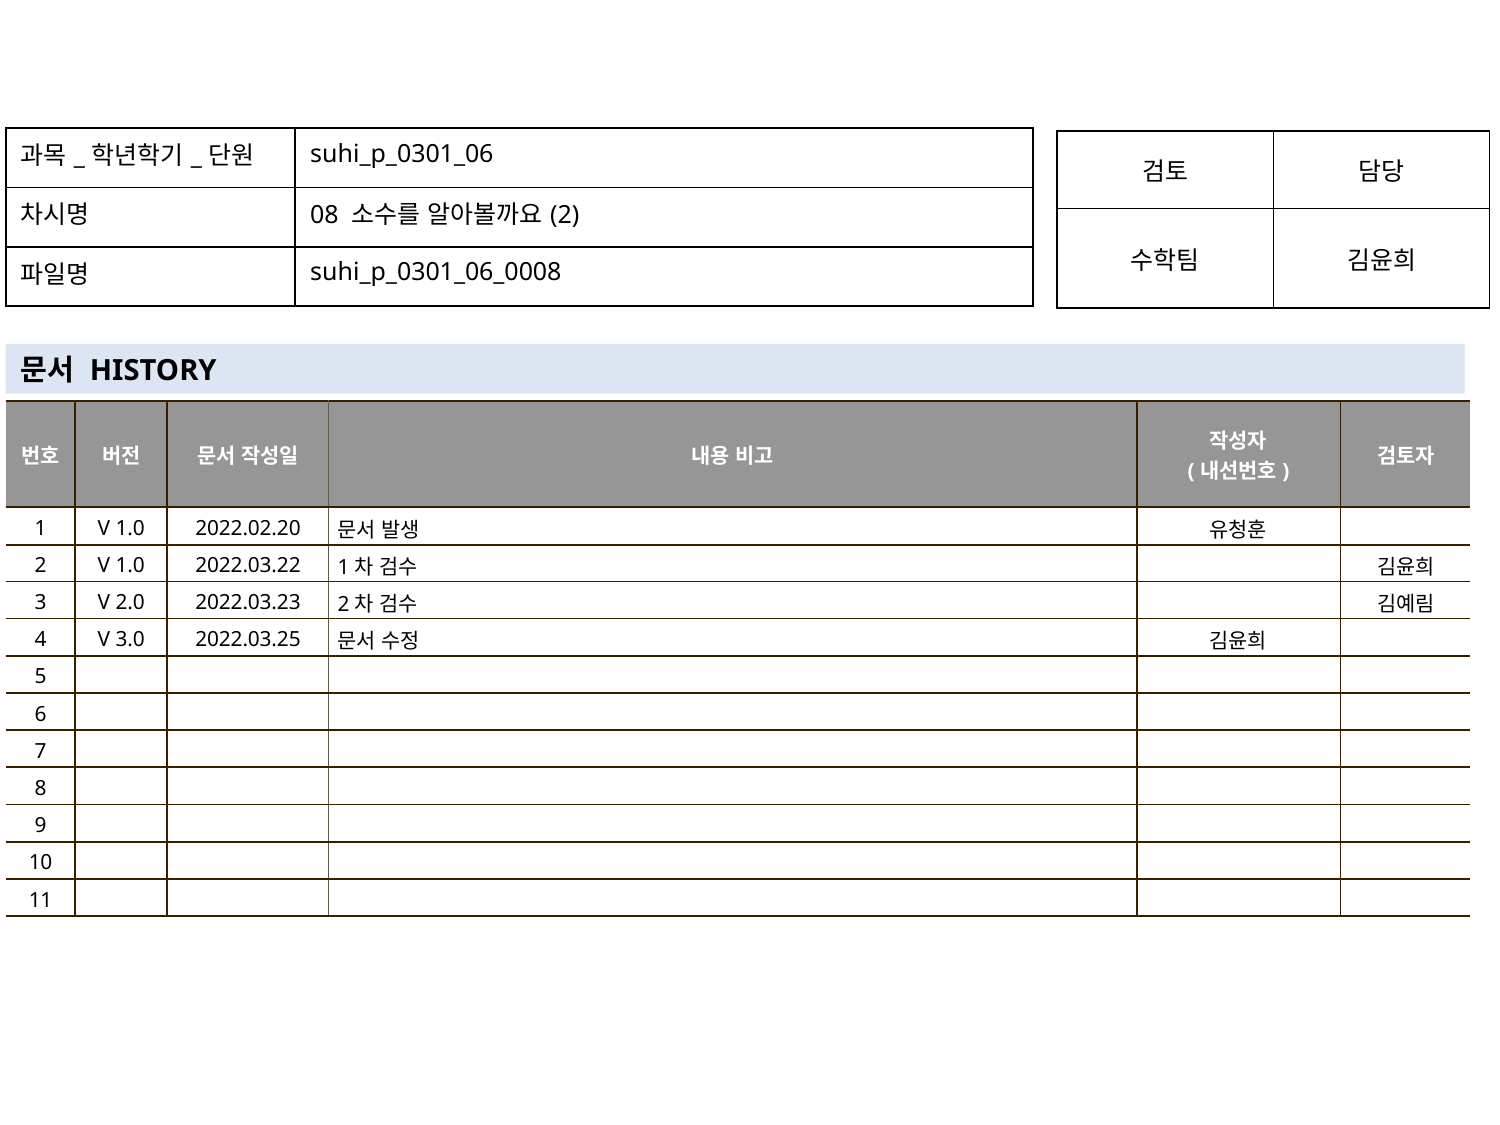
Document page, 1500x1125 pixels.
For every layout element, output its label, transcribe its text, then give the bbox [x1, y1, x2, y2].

table_cell [1138, 546, 1340, 581]
table_header 버전 [76, 402, 166, 506]
table_cell [329, 768, 1136, 804]
table_cell 7 [6, 731, 74, 766]
table_cell [1341, 694, 1470, 729]
table_cell [76, 768, 166, 804]
table_cell 김윤희 [1341, 546, 1470, 581]
table_cell 유청훈 [1138, 508, 1340, 544]
table_cell [168, 880, 328, 915]
table_cell 문서 수정 [329, 619, 1136, 655]
table_cell 2022.03.22 [168, 546, 328, 581]
table_cell [1341, 880, 1470, 915]
table_cell [76, 694, 166, 729]
table_header 내용 비고 [329, 402, 1136, 506]
table_header 담당 [1274, 132, 1489, 208]
table_cell [1341, 805, 1470, 841]
table_cell 김윤희 [1274, 209, 1489, 307]
table_cell [1341, 731, 1470, 766]
table_cell [329, 657, 1136, 692]
table_cell [1138, 768, 1340, 804]
table_cell [76, 843, 166, 878]
table_cell 2 [6, 546, 74, 581]
table_cell 문서 발생 [329, 508, 1136, 544]
table_cell [1138, 731, 1340, 766]
table_cell [168, 768, 328, 804]
table_cell 2022.02.20 [168, 508, 328, 544]
table_cell [1138, 657, 1340, 692]
table_cell 6 [6, 694, 74, 729]
table_cell V 1.0 [76, 508, 166, 544]
table_cell V 3.0 [76, 619, 166, 655]
table_cell 2022.03.23 [168, 582, 328, 618]
table_cell 9 [6, 805, 74, 841]
table_cell [168, 694, 328, 729]
table_cell suhi_p_0301_06_0008 [296, 248, 1032, 305]
table_cell 김윤희 [1138, 619, 1340, 655]
table_cell [168, 805, 328, 841]
table_cell [168, 731, 328, 766]
table_cell 차시명 [7, 188, 294, 246]
table_cell 4 [6, 619, 74, 655]
table_cell [1138, 805, 1340, 841]
table_cell [329, 731, 1136, 766]
table_cell [76, 880, 166, 915]
table_cell 수학팀 [1058, 209, 1273, 307]
table_header 문서 작성일 [168, 402, 328, 506]
table_cell 2022.03.25 [168, 619, 328, 655]
table_cell [1138, 843, 1340, 878]
table_cell [168, 843, 328, 878]
table_cell [76, 657, 166, 692]
table_cell [1341, 768, 1470, 804]
table_cell [76, 805, 166, 841]
table_cell [76, 731, 166, 766]
table_cell 08 소수를 알아볼까요(2) [296, 188, 1032, 246]
table_cell 1 [6, 508, 74, 544]
table_cell V 1.0 [76, 546, 166, 581]
table_cell 8 [6, 768, 74, 804]
table_cell [1341, 657, 1470, 692]
table_cell 10 [6, 843, 74, 878]
table_cell [1138, 694, 1340, 729]
text_box 문서 HISTORY [5, 343, 1465, 394]
table_cell 파일명 [7, 248, 294, 305]
table_cell [329, 843, 1136, 878]
table_cell 2차 검수 [329, 582, 1136, 618]
table_cell [1341, 619, 1470, 655]
table_header 작성자 (내선번호) [1138, 402, 1340, 506]
table_cell [329, 880, 1136, 915]
table_cell 11 [6, 880, 74, 915]
table_cell [168, 657, 328, 692]
table_cell [1138, 880, 1340, 915]
table_cell 1차 검수 [329, 546, 1136, 581]
table_header 과목_학년학기_단원 [7, 129, 294, 187]
table_cell 5 [6, 657, 74, 692]
table_cell [329, 805, 1136, 841]
table_cell [329, 694, 1136, 729]
table_header 검토 [1058, 132, 1273, 208]
table_cell V 2.0 [76, 582, 166, 618]
table_header 번호 [6, 402, 74, 506]
table_header suhi_p_0301_06 [296, 129, 1032, 187]
table_cell [1138, 582, 1340, 618]
table_cell 김예림 [1341, 582, 1470, 618]
table_cell [1341, 843, 1470, 878]
table_cell [1341, 508, 1470, 544]
table_header 검토자 [1341, 402, 1470, 506]
table_cell 3 [6, 582, 74, 618]
